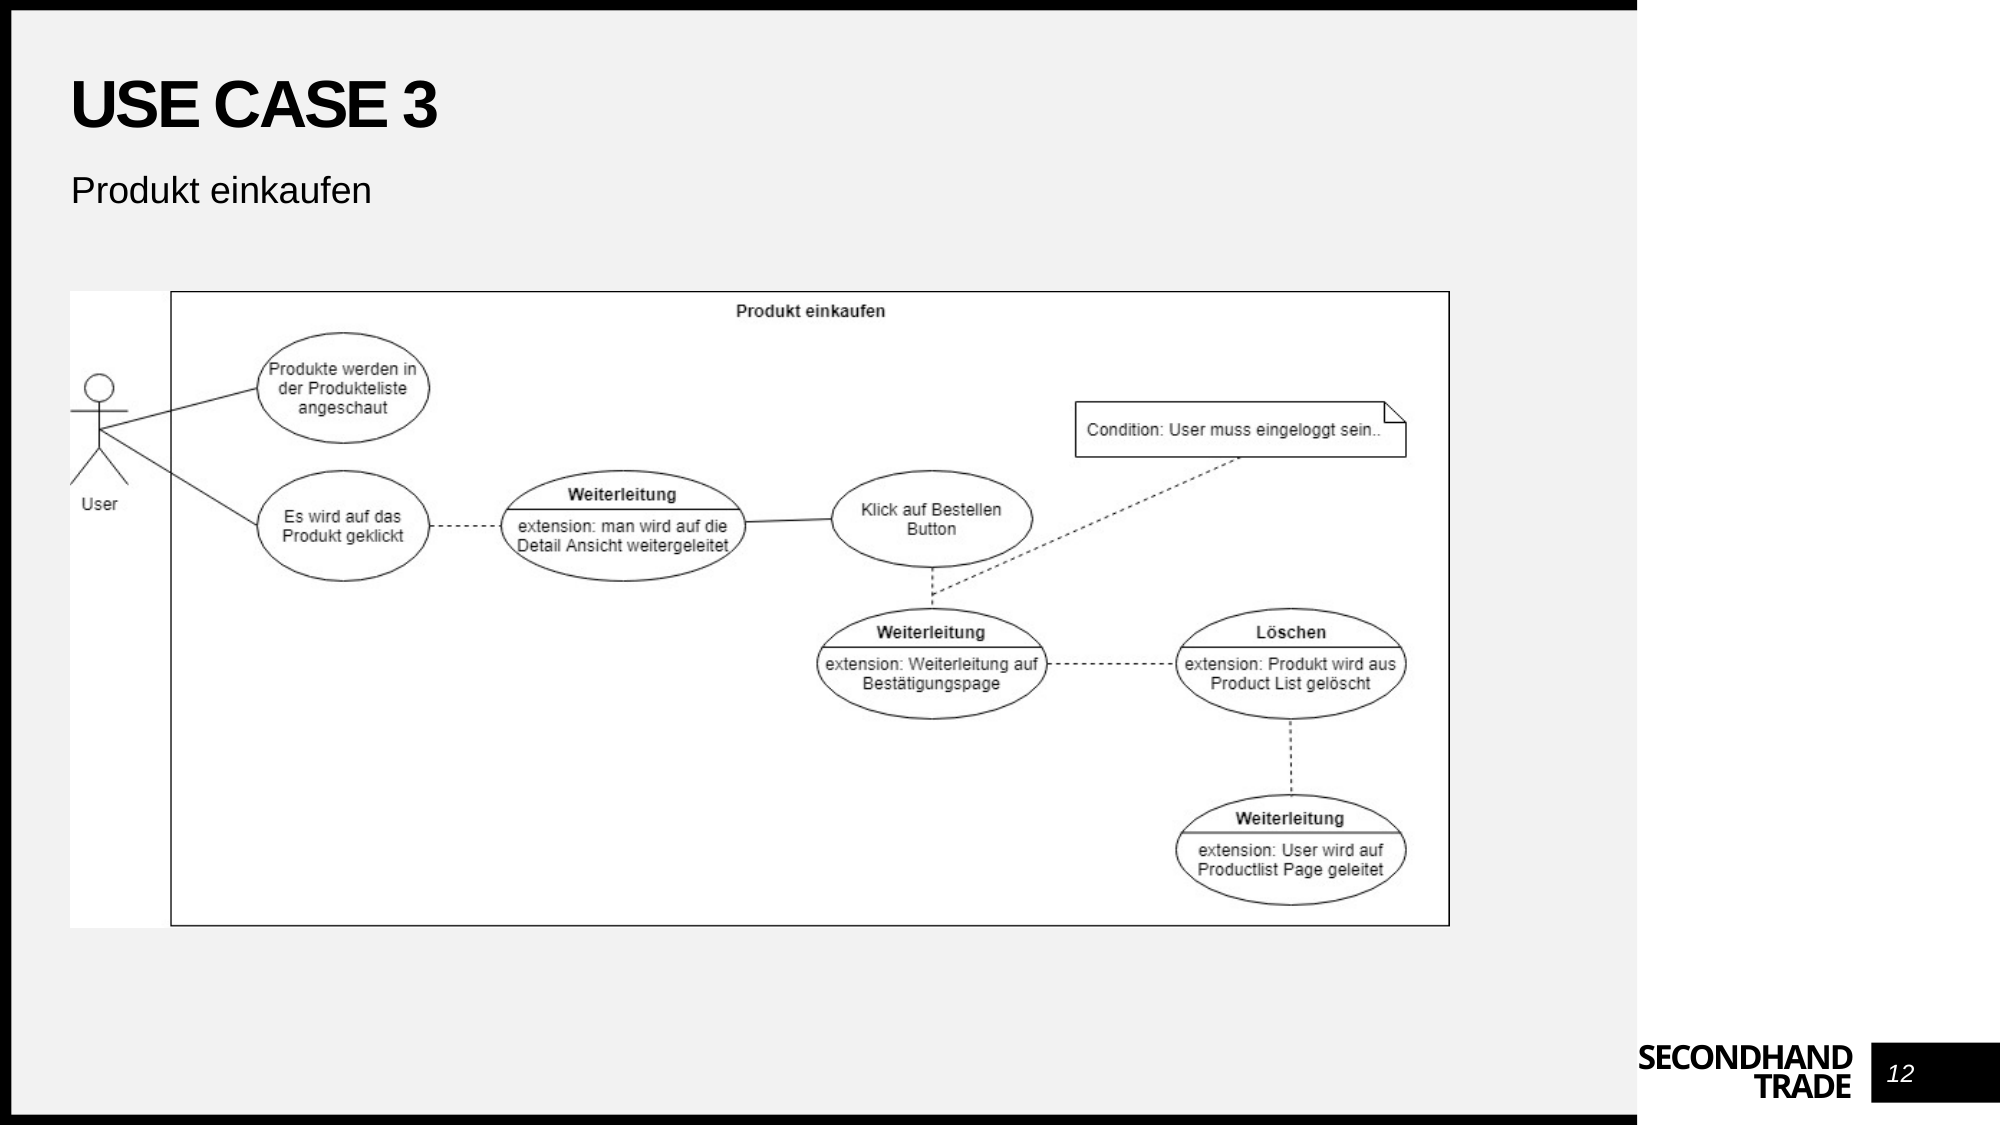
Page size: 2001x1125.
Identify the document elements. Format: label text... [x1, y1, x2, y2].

picture [70, 291, 1450, 929]
list Produkt einkaufen [70, 171, 404, 225]
slide_number 12 [1877, 1050, 1924, 1096]
title Use Case 3 [70, 70, 1580, 142]
